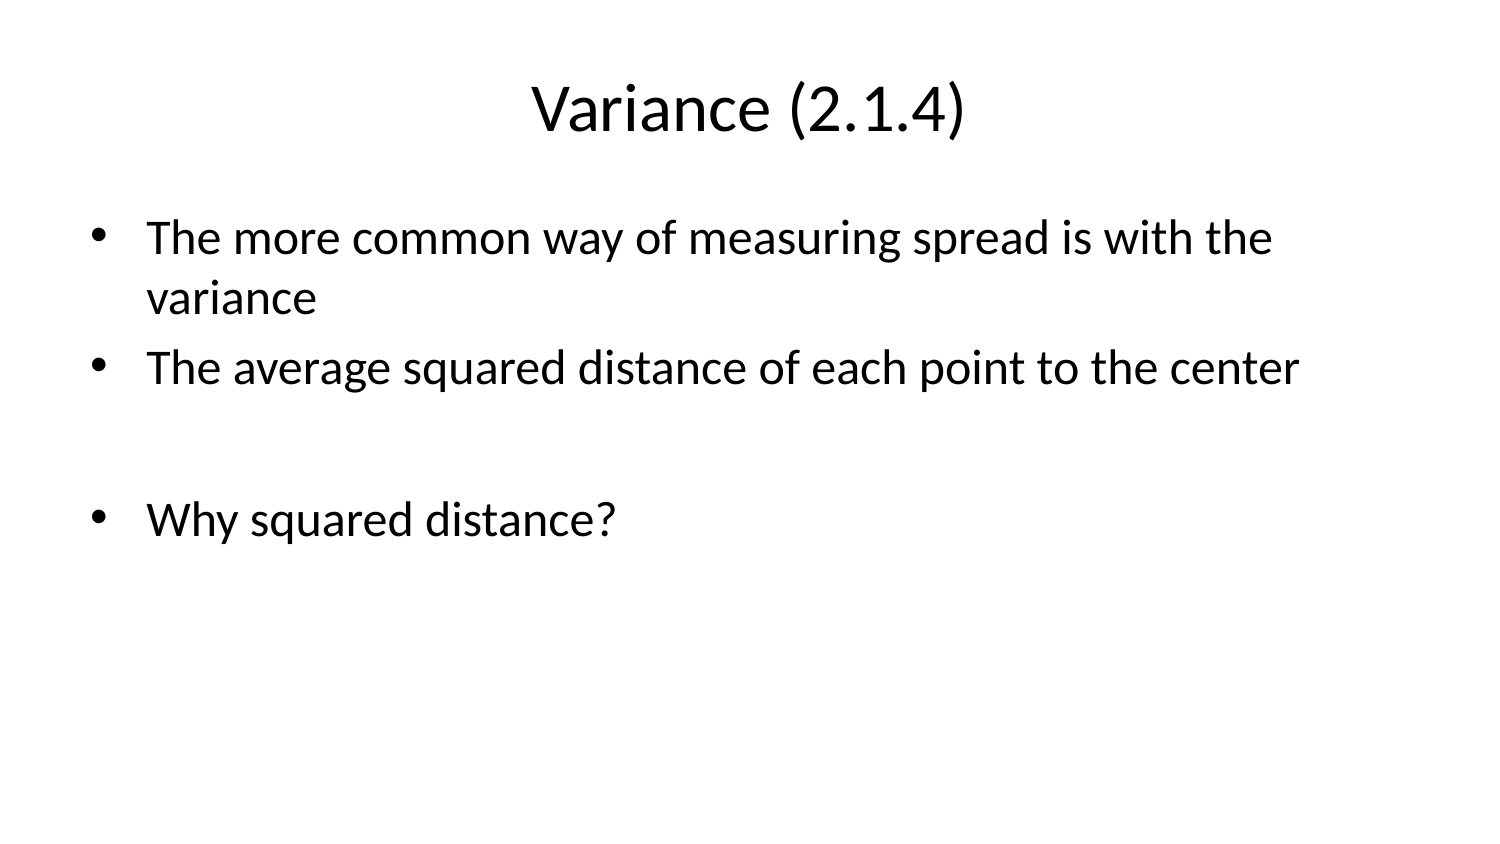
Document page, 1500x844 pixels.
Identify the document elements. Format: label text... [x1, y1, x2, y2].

title Variance (2.1.4) [75, 33, 1425, 175]
